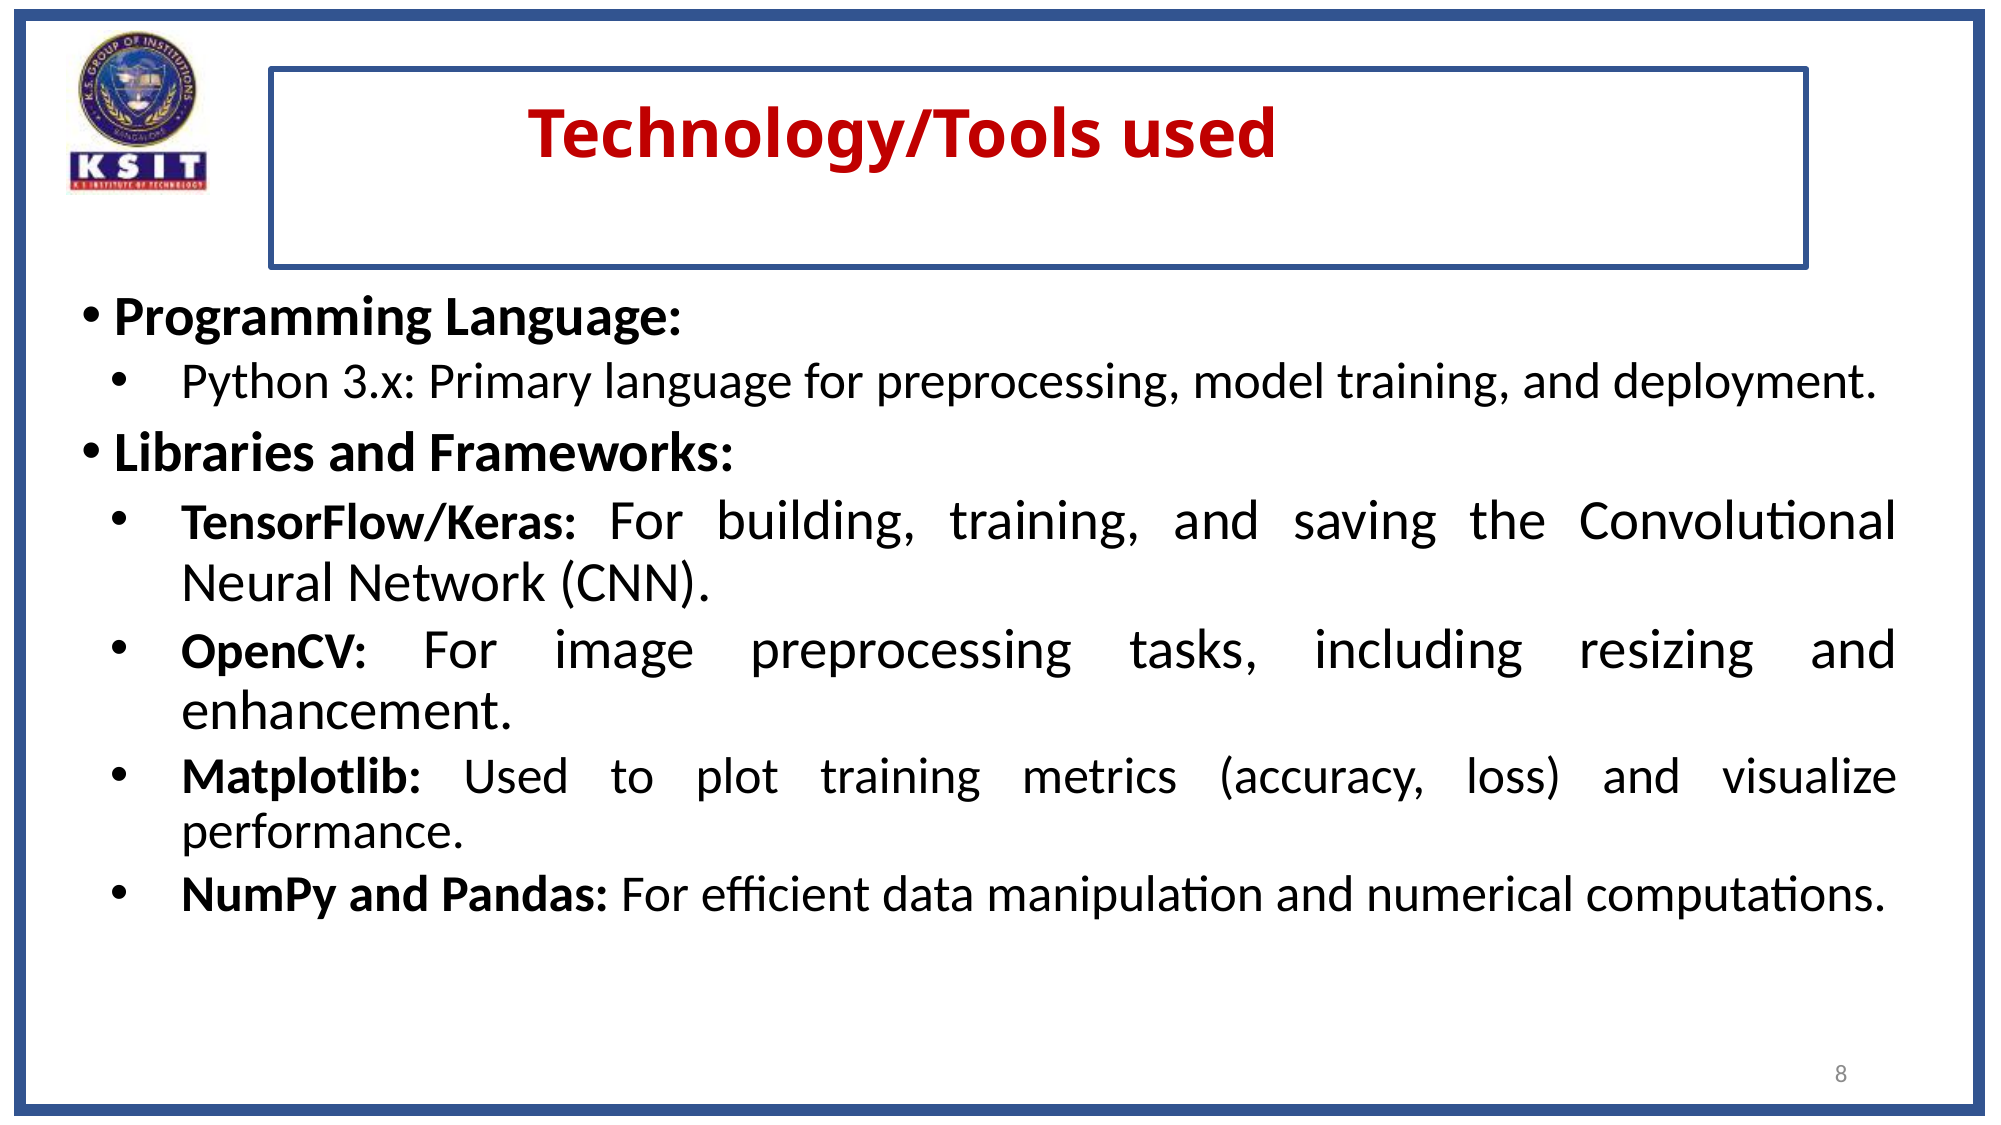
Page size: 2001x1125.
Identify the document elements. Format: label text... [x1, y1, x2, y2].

slide_number 8 [1412, 1042, 1863, 1103]
picture [66, 30, 210, 195]
list Programming Language: Python 3.x: Primary language for preprocessing, model training, and deployment. Libraries and Frameworks: TensorFlow/Keras: For building, training, and saving the Convolutional Neural Network (CNN). OpenCV: For image preprocessing tasks, including resizing and enhancement. Matplotlib: Used to plot training metrics (accuracy, loss) and visualize performance. NumPy and Pandas: For efficient data manipulation and numerical computations. [66, 193, 1914, 1031]
text_box [19, 14, 1980, 1111]
